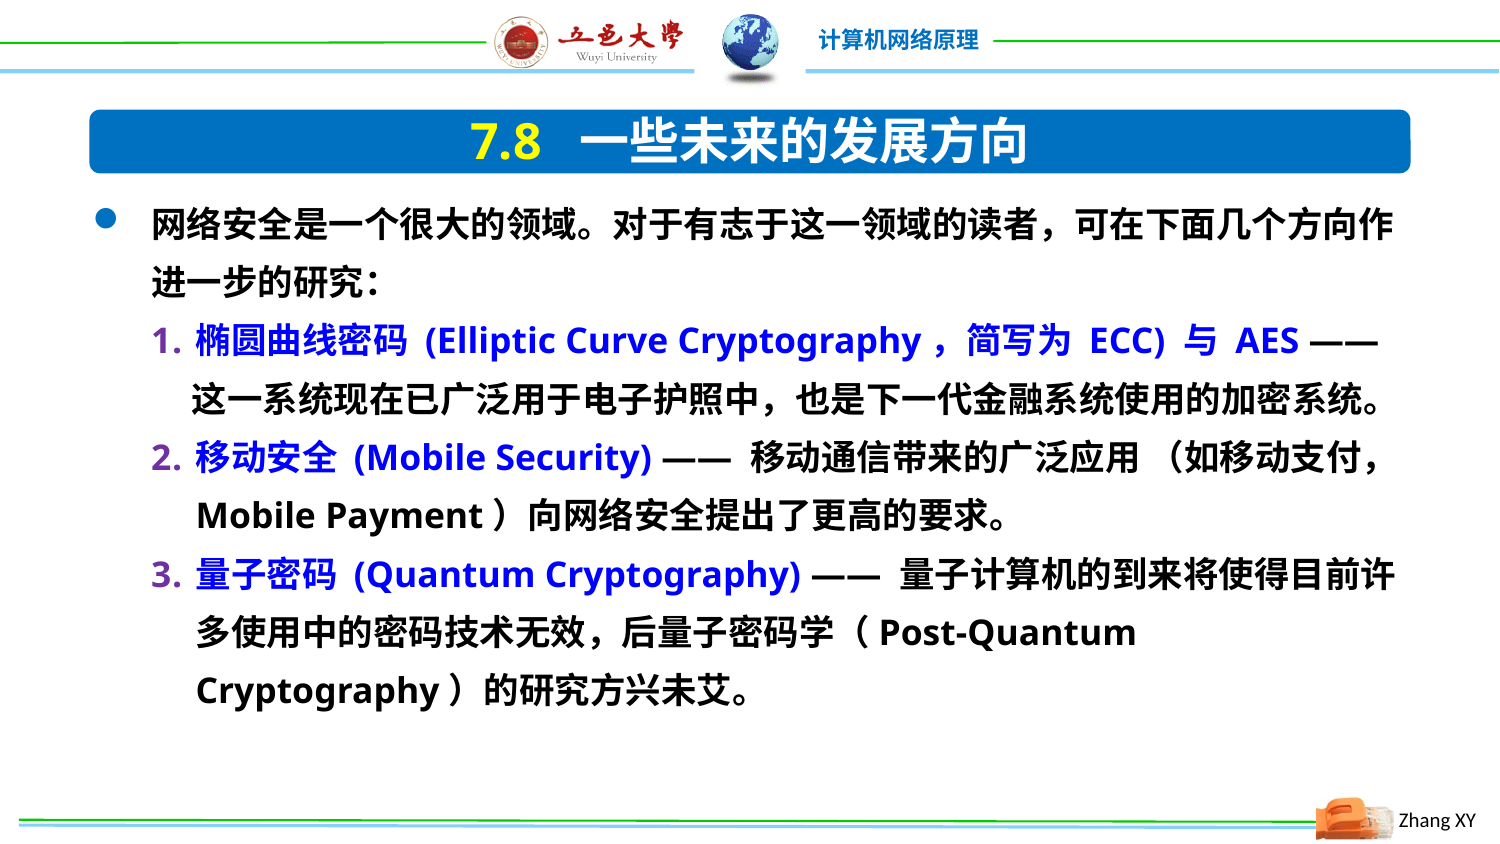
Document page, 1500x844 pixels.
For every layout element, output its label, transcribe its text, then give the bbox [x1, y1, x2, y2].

picture [1316, 796, 1394, 840]
text_box [1045, 109, 1411, 174]
text_box 7.8 一些未来的发展方向 [455, 102, 1045, 178]
picture [494, 15, 697, 69]
text_box [89, 109, 455, 174]
picture [720, 12, 780, 88]
text_box 网络安全是一个很大的领域。对于有志于这一领域的读者，可在下面几个方向作进一步的研究： 椭圆曲线密码 (Elliptic Curve Cryptography，简写为 ECC) 与 AES —— 这一系统现在已广泛用于电子护照中，也是下一代金融系统使用的加密系统。 移动安全 (Mobile Security) —— 移动通信带来的广泛应用 （如移动支付，Mobile Payment）向网络安全提出了更高的要求。 量子密码 (Quantum Cryptography) —— 量子计算机的到来将使得目前许多使用中的密码技术无效，后量子密码学（Post-Quantum Cryptography）的研究方兴未艾。 [77, 178, 1439, 719]
